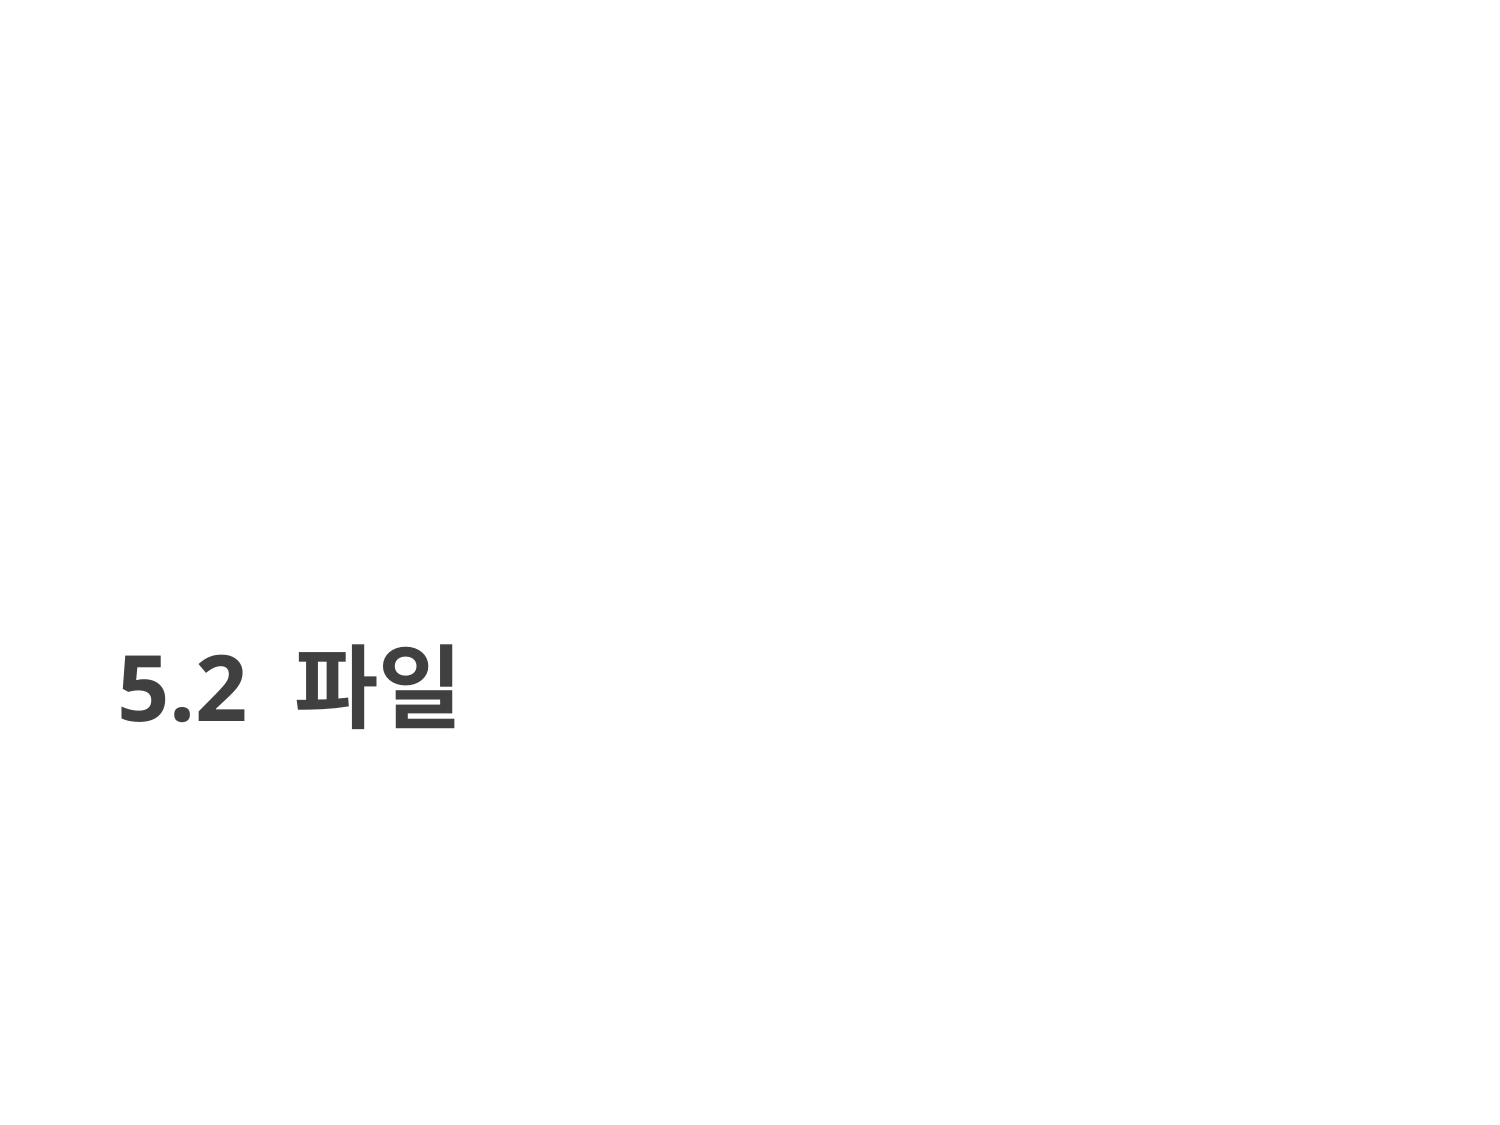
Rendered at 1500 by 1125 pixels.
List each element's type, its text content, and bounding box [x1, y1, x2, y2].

title 5.2 파일 [102, 280, 1397, 749]
